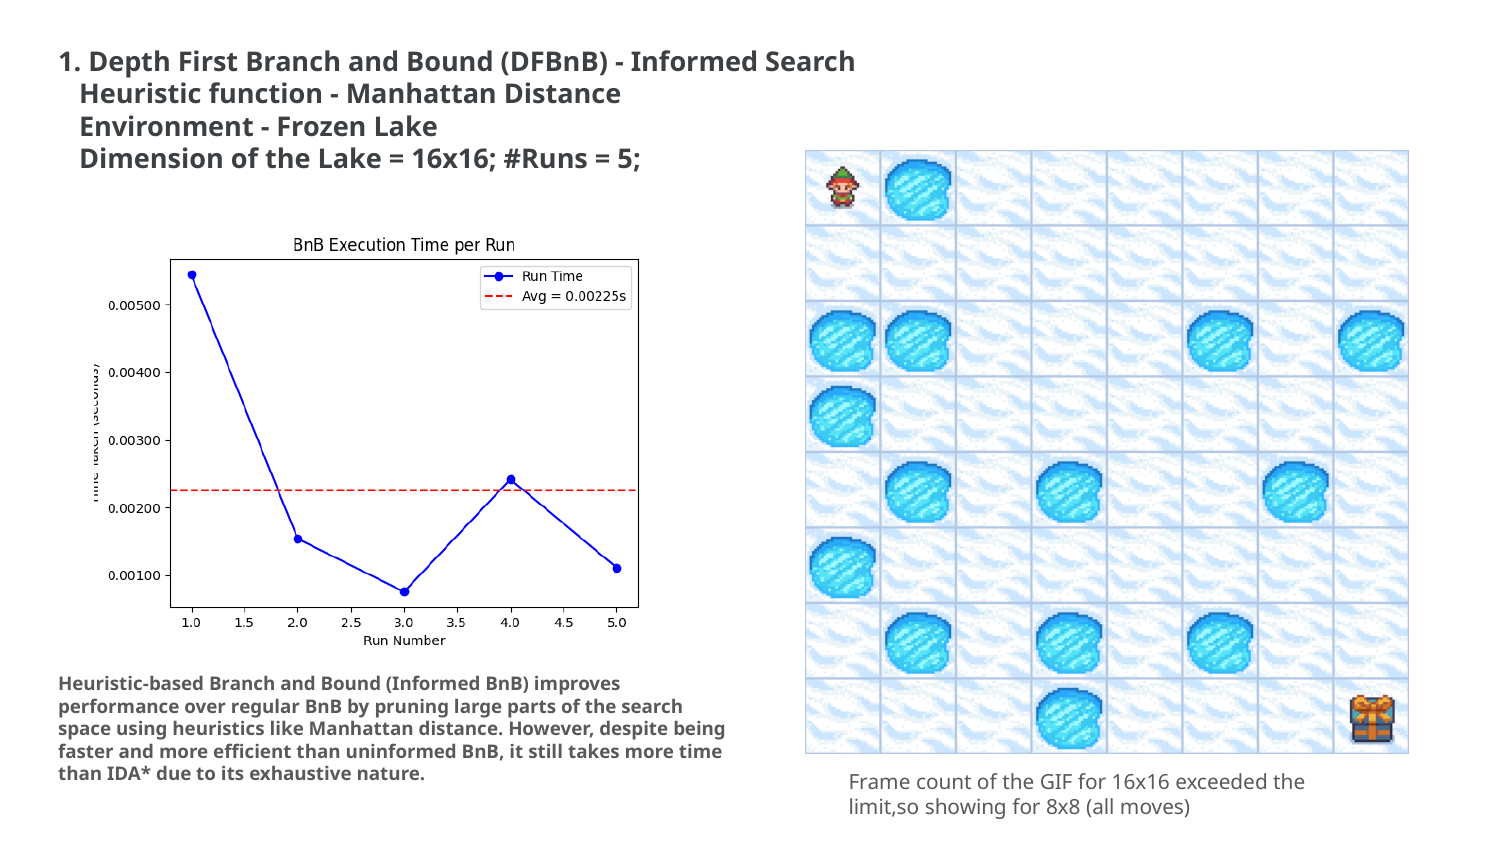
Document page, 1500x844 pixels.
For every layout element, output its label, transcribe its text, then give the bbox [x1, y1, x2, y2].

picture [94, 204, 698, 658]
text_box 1. Depth First Branch and Bound (DFBnB) - Informed Search Heuristic function - Manhattan Distance Environment - Frozen Lake Dimension of the Lake = 16x16; #Runs = 5; [43, 29, 1470, 190]
text_box Frame count of the GIF for 16x16 exceeded the limit,so showing for 8x8 (all moves) [833, 762, 1381, 834]
picture [805, 150, 1409, 754]
text_box Heuristic-based Branch and Bound (Informed BnB) improves performance over regular BnB by pruning large parts of the search space using heuristics like Manhattan distance. However, despite being faster and more efficient than uninformed BnB, it still takes more time than IDA* due to its exhaustive nature. [43, 656, 750, 800]
